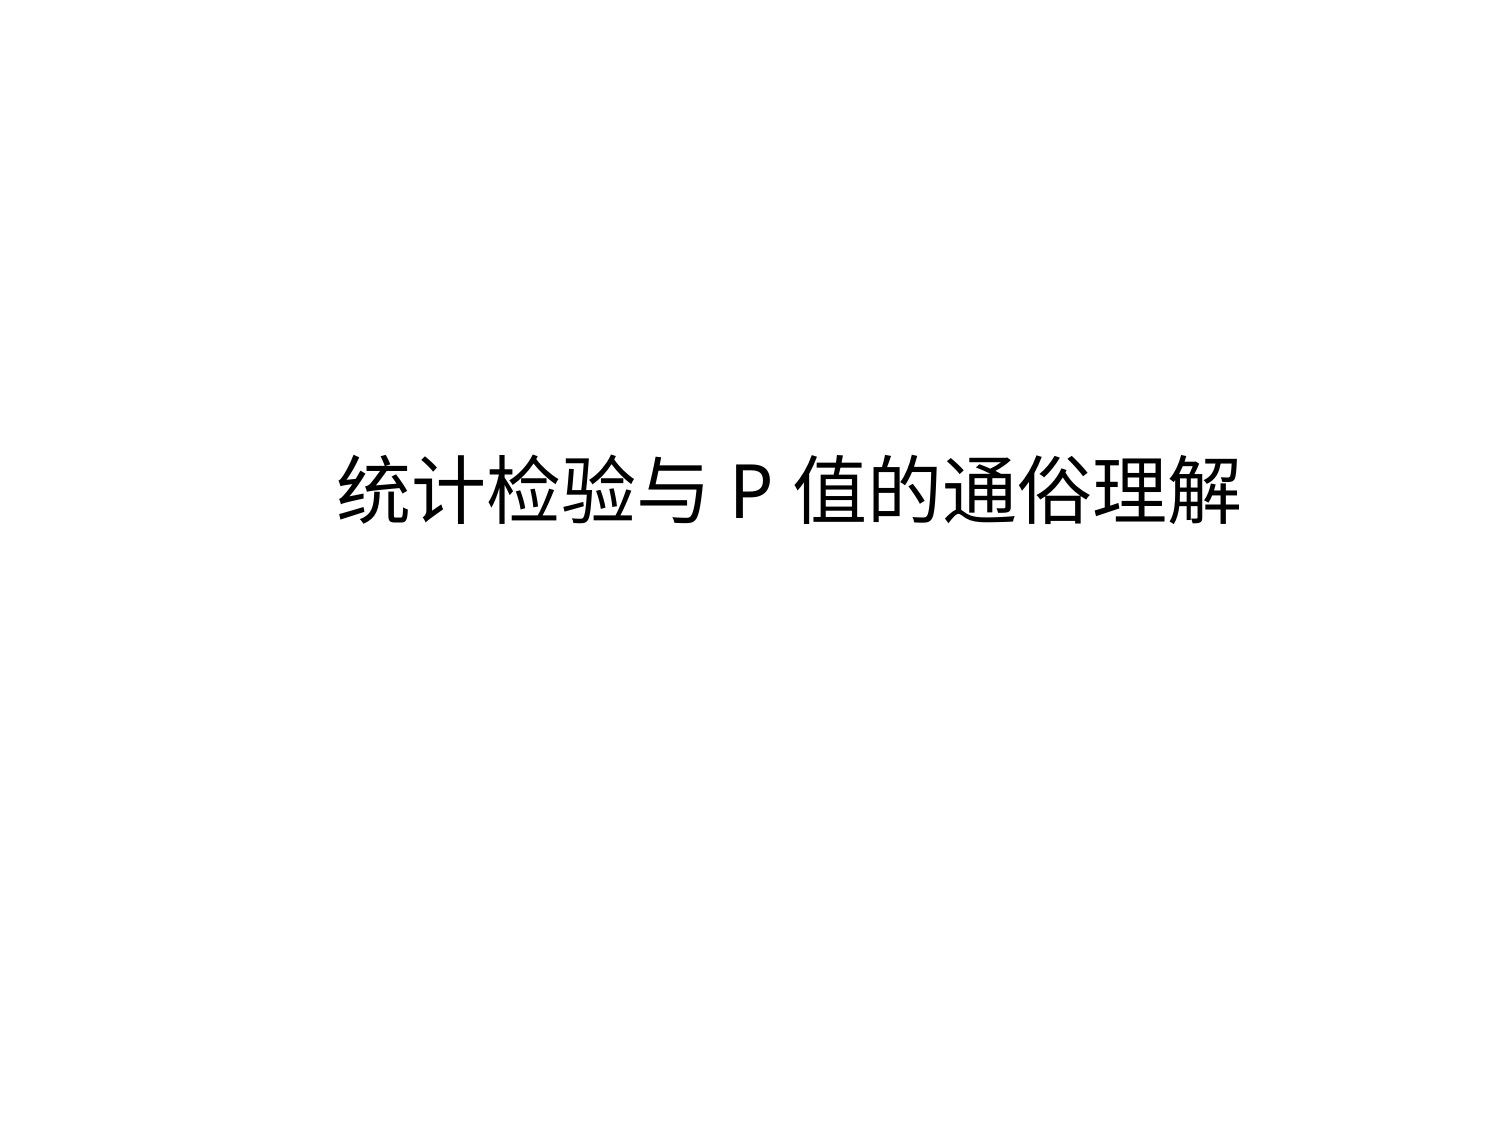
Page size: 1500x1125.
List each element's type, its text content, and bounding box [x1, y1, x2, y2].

text_box 统计检验与P值的通俗理解 [321, 435, 1262, 541]
